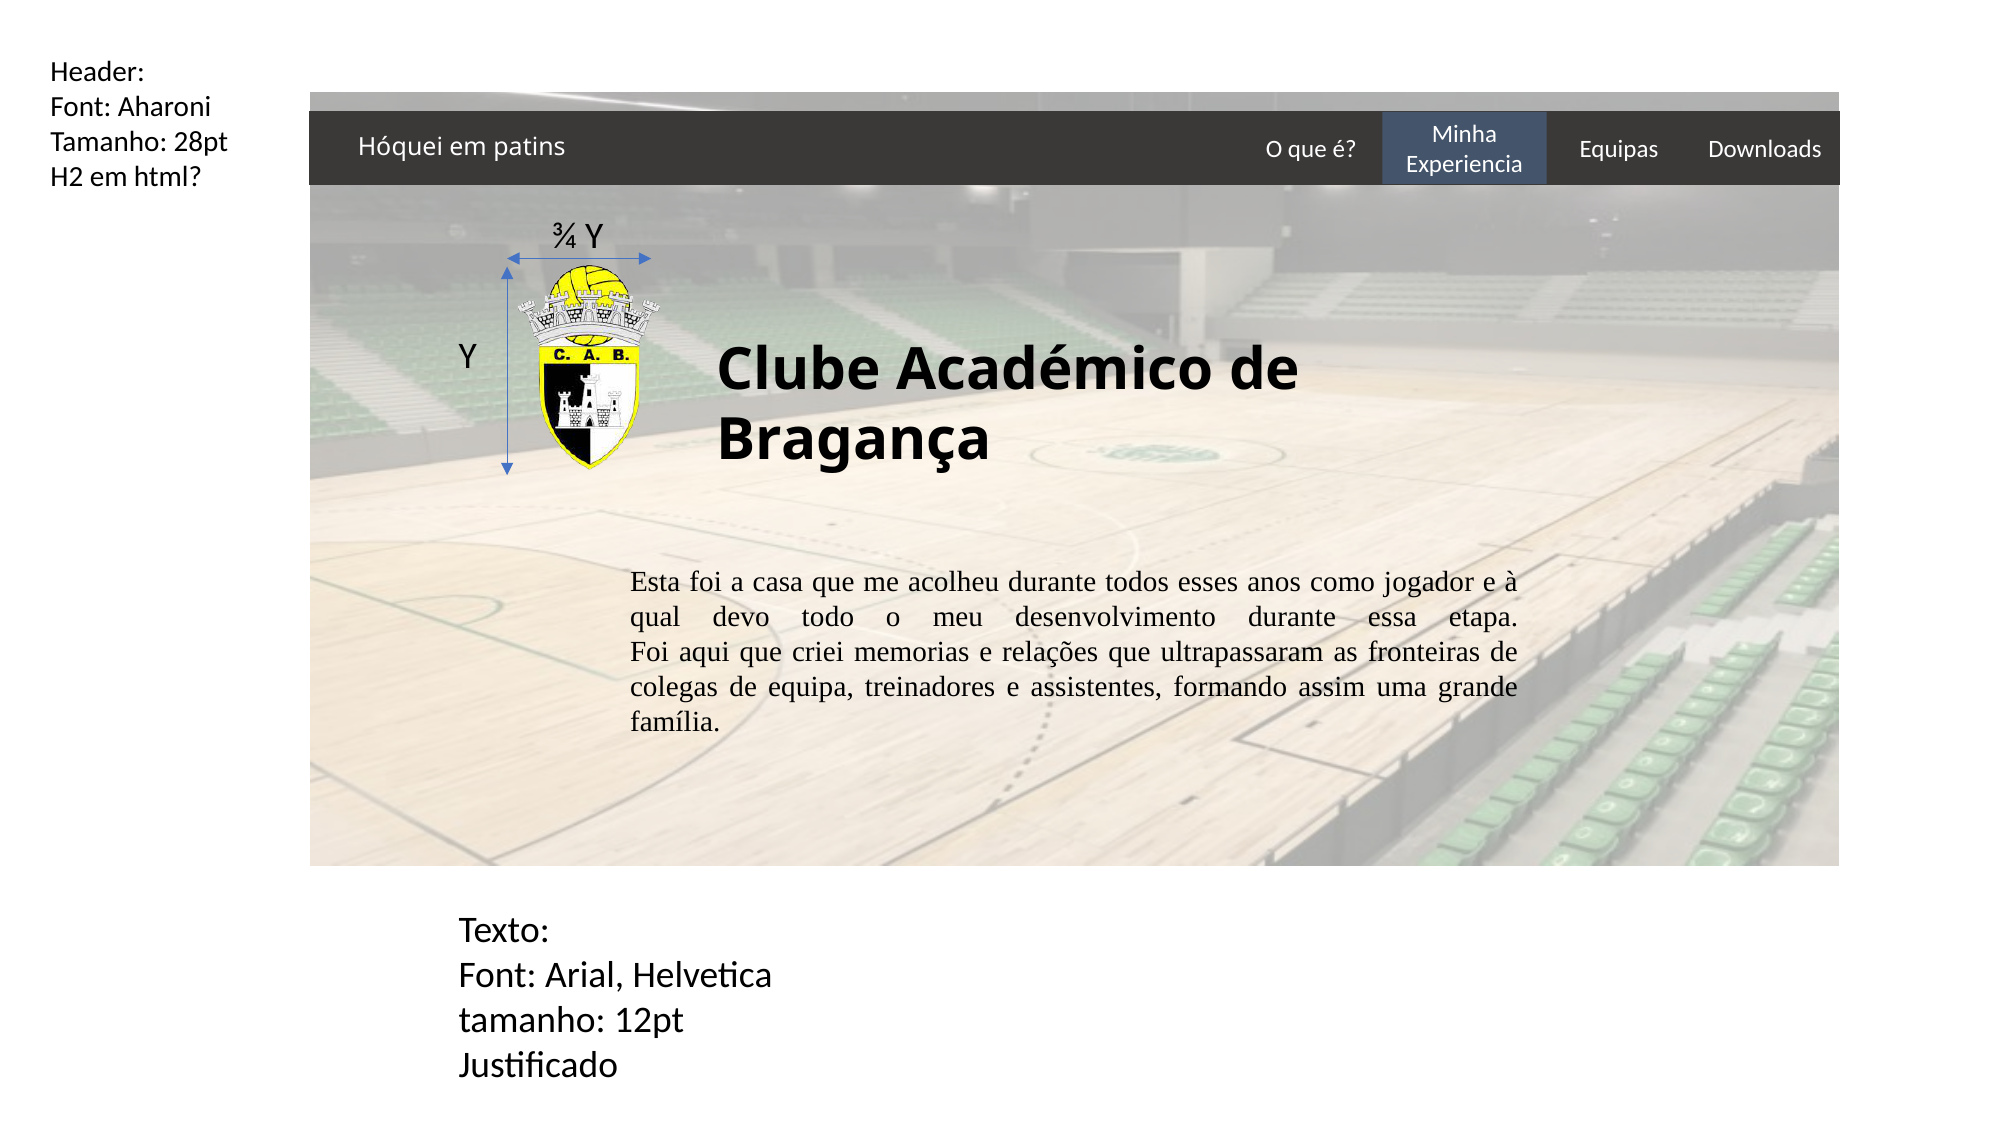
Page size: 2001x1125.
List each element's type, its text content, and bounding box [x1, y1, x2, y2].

text_box Header: Font: Aharoni Tamanho: 28pt H2 em html? [35, 45, 287, 200]
text_box Texto: Font: Arial, Helvetica tamanho: 12pt Justificado [443, 897, 1729, 1093]
picture [310, 92, 1839, 866]
